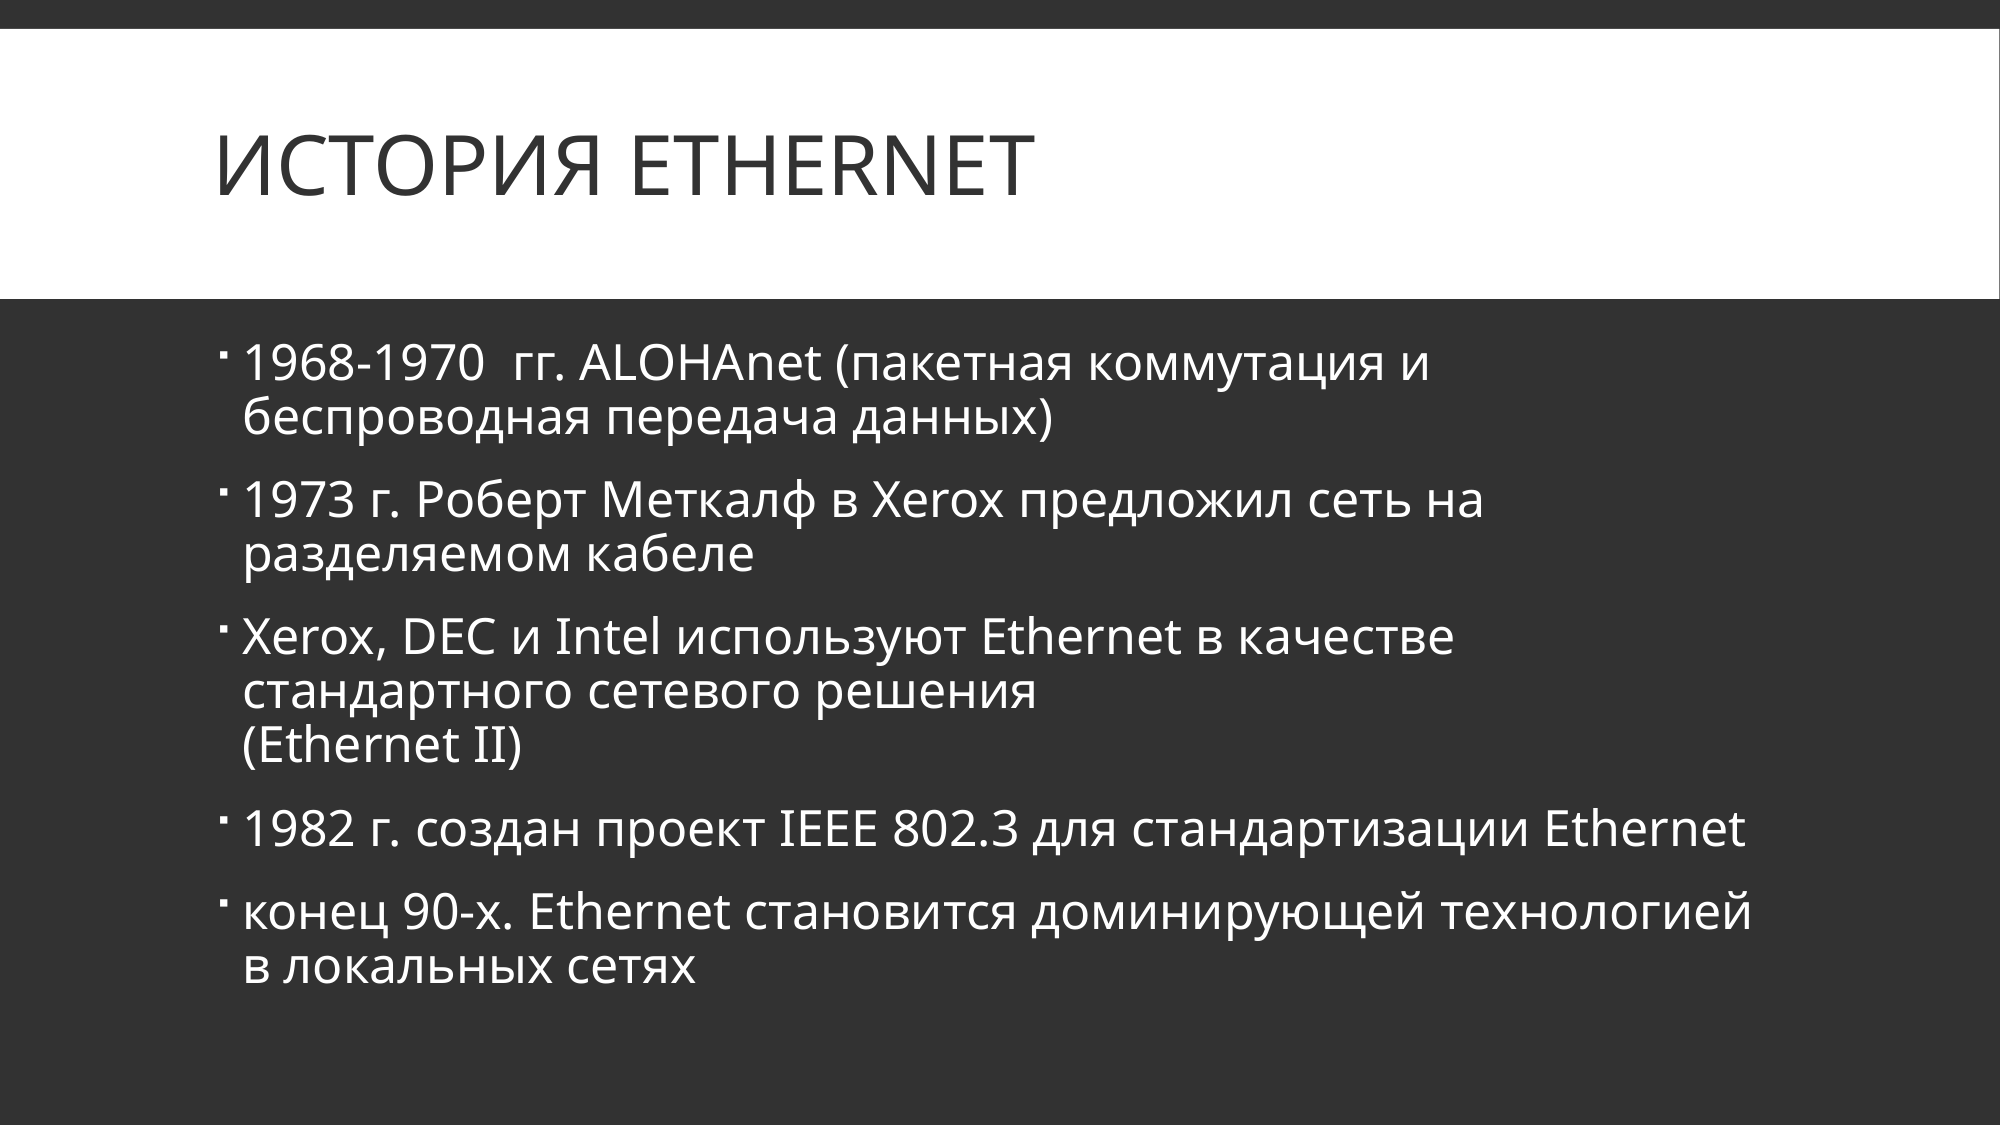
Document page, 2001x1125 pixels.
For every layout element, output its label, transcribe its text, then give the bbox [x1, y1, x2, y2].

title История Ethernet [197, 46, 1803, 295]
list 1968-1970 гг. ALOHAnet (пакетная коммутация и беспроводная передача данных) 1973 г. Роберт Меткалф в Xerox предложил сеть на разделяемом кабеле Xerox, DEC и Intel используют Ethernet в качестве стандартного сетевого решения (Ethernet II) 1982 г. создан проект IEEE 802.3 для стандартизации Ethernet конец 90-х. Ethernet становится доминирующей технологией в локальных сетях [197, 329, 1803, 1020]
